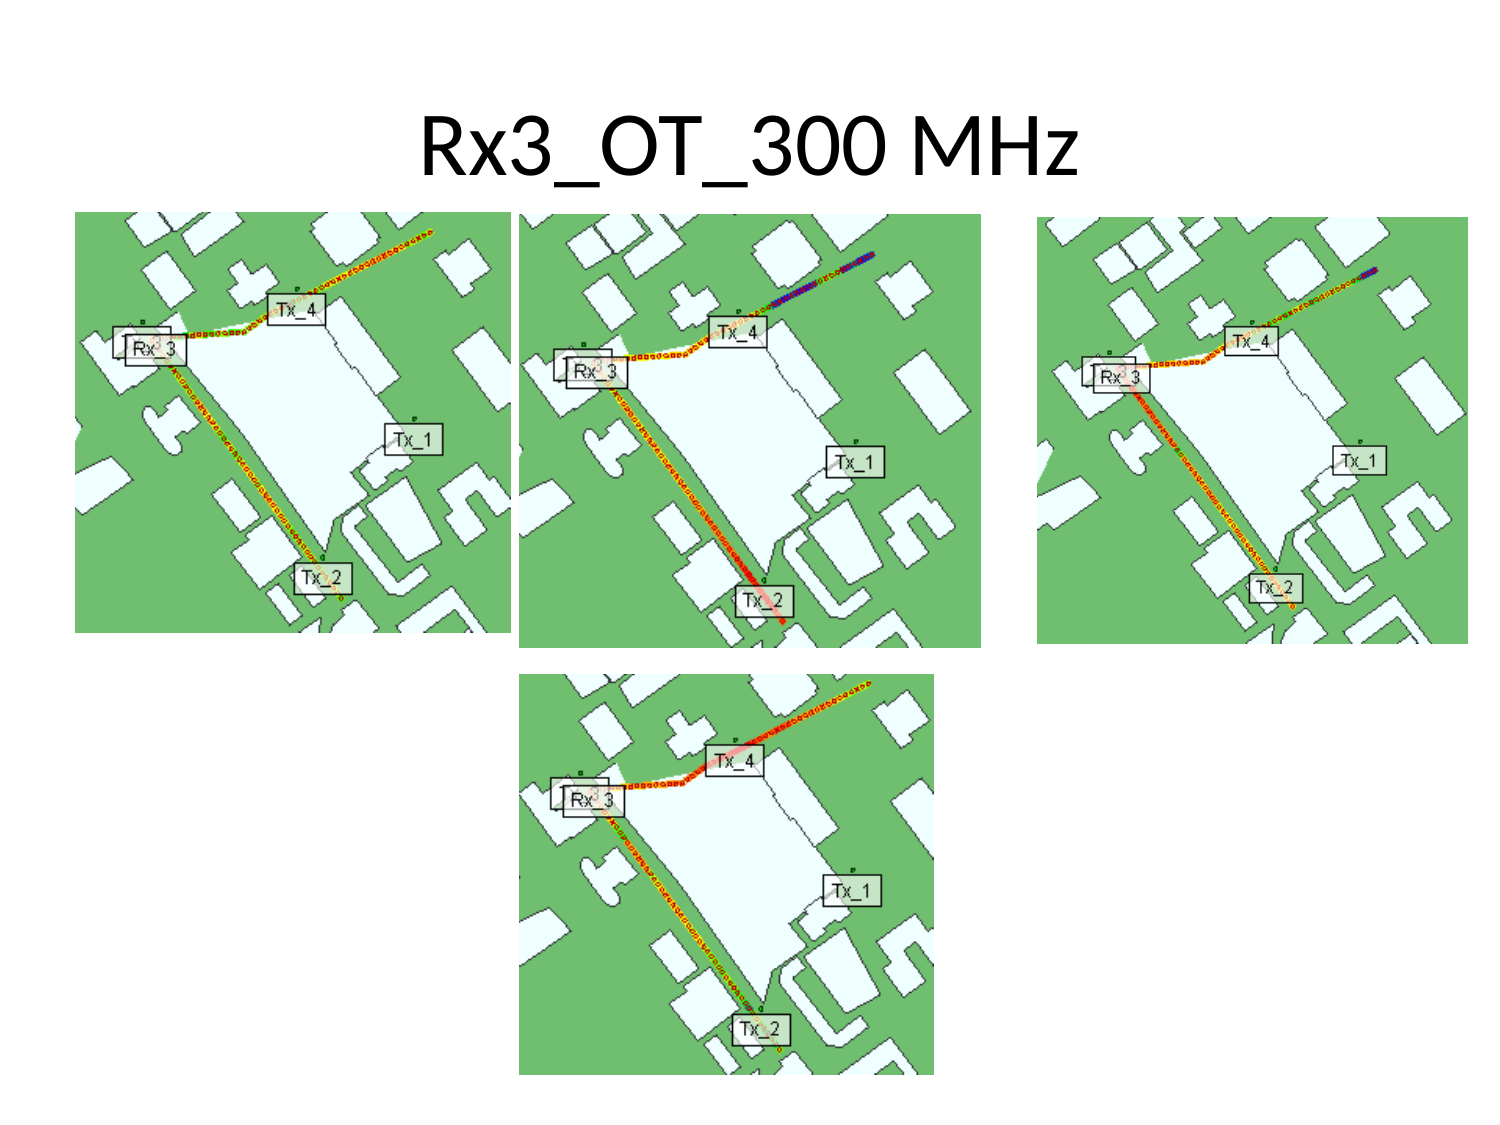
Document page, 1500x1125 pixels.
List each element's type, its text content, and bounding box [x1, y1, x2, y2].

picture [519, 674, 934, 1076]
picture [74, 212, 512, 633]
title Rx3_OT_300 MHz [75, 45, 1425, 233]
picture [519, 214, 981, 648]
picture [1037, 216, 1468, 645]
